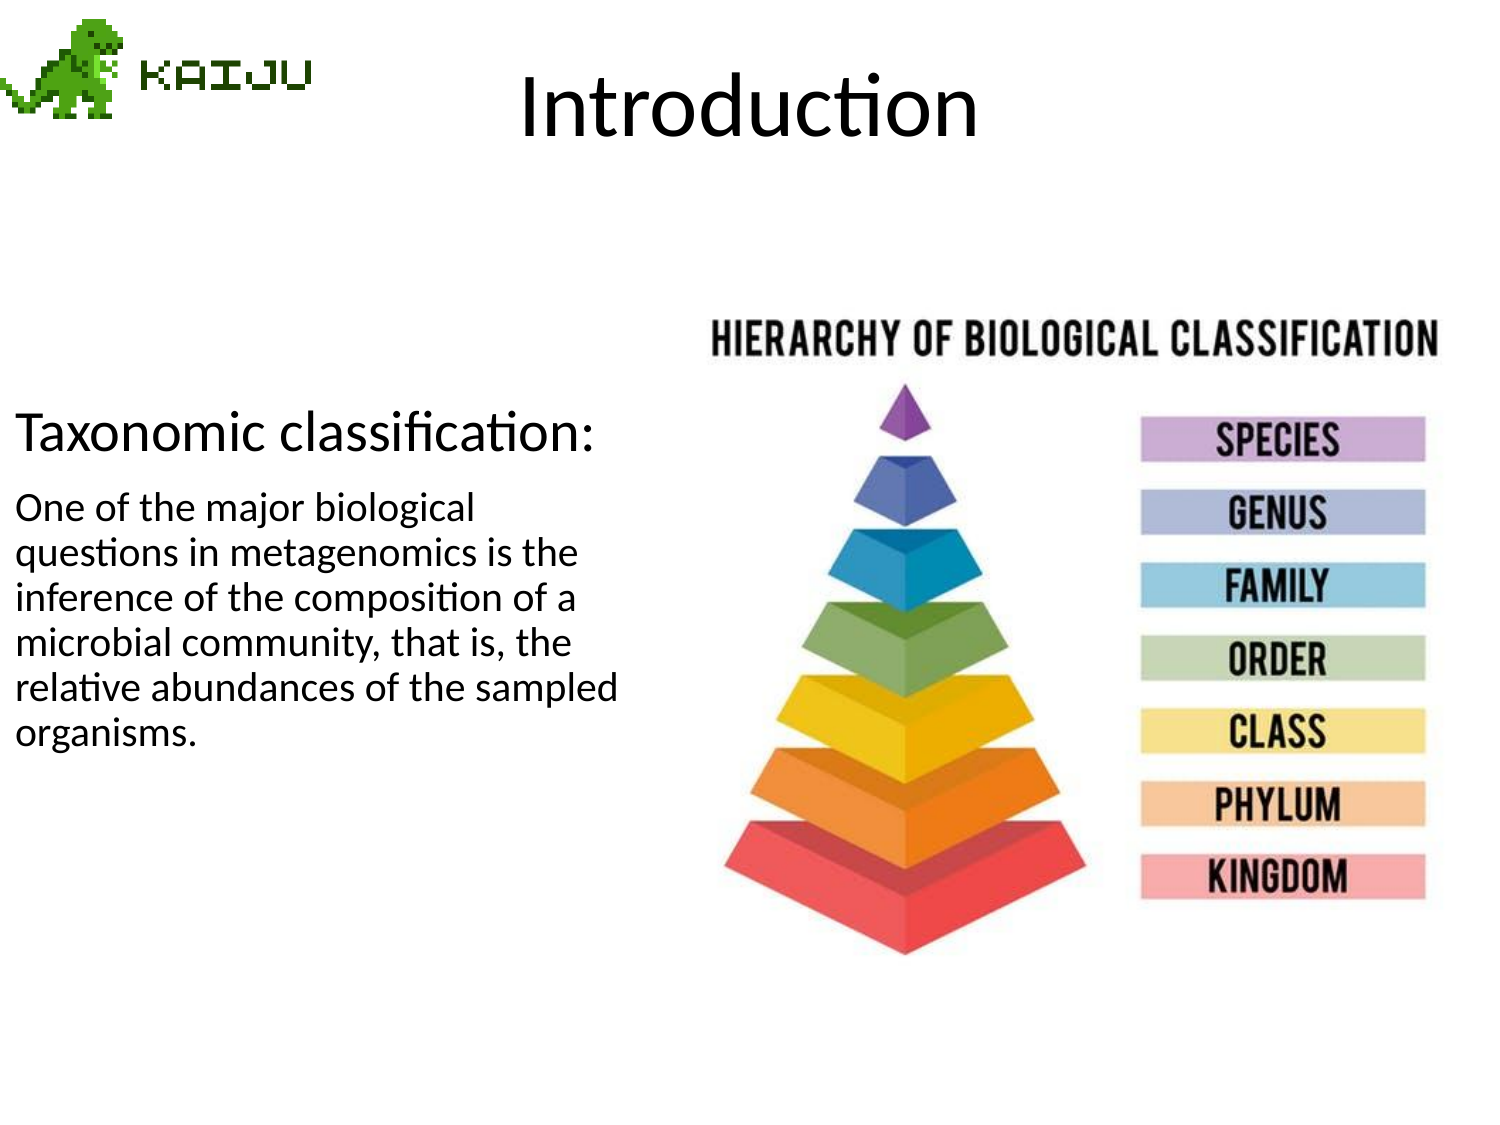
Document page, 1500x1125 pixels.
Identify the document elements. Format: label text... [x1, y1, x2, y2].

picture [0, 18, 329, 119]
picture [650, 297, 1500, 978]
subtitle Taxonomic classification: One of the major biological questions in metagenomics is the inference of the composition of a microbial community, that is, the relative abundances of the sampled organisms. [0, 394, 645, 839]
title Introduction [399, 43, 1101, 165]
